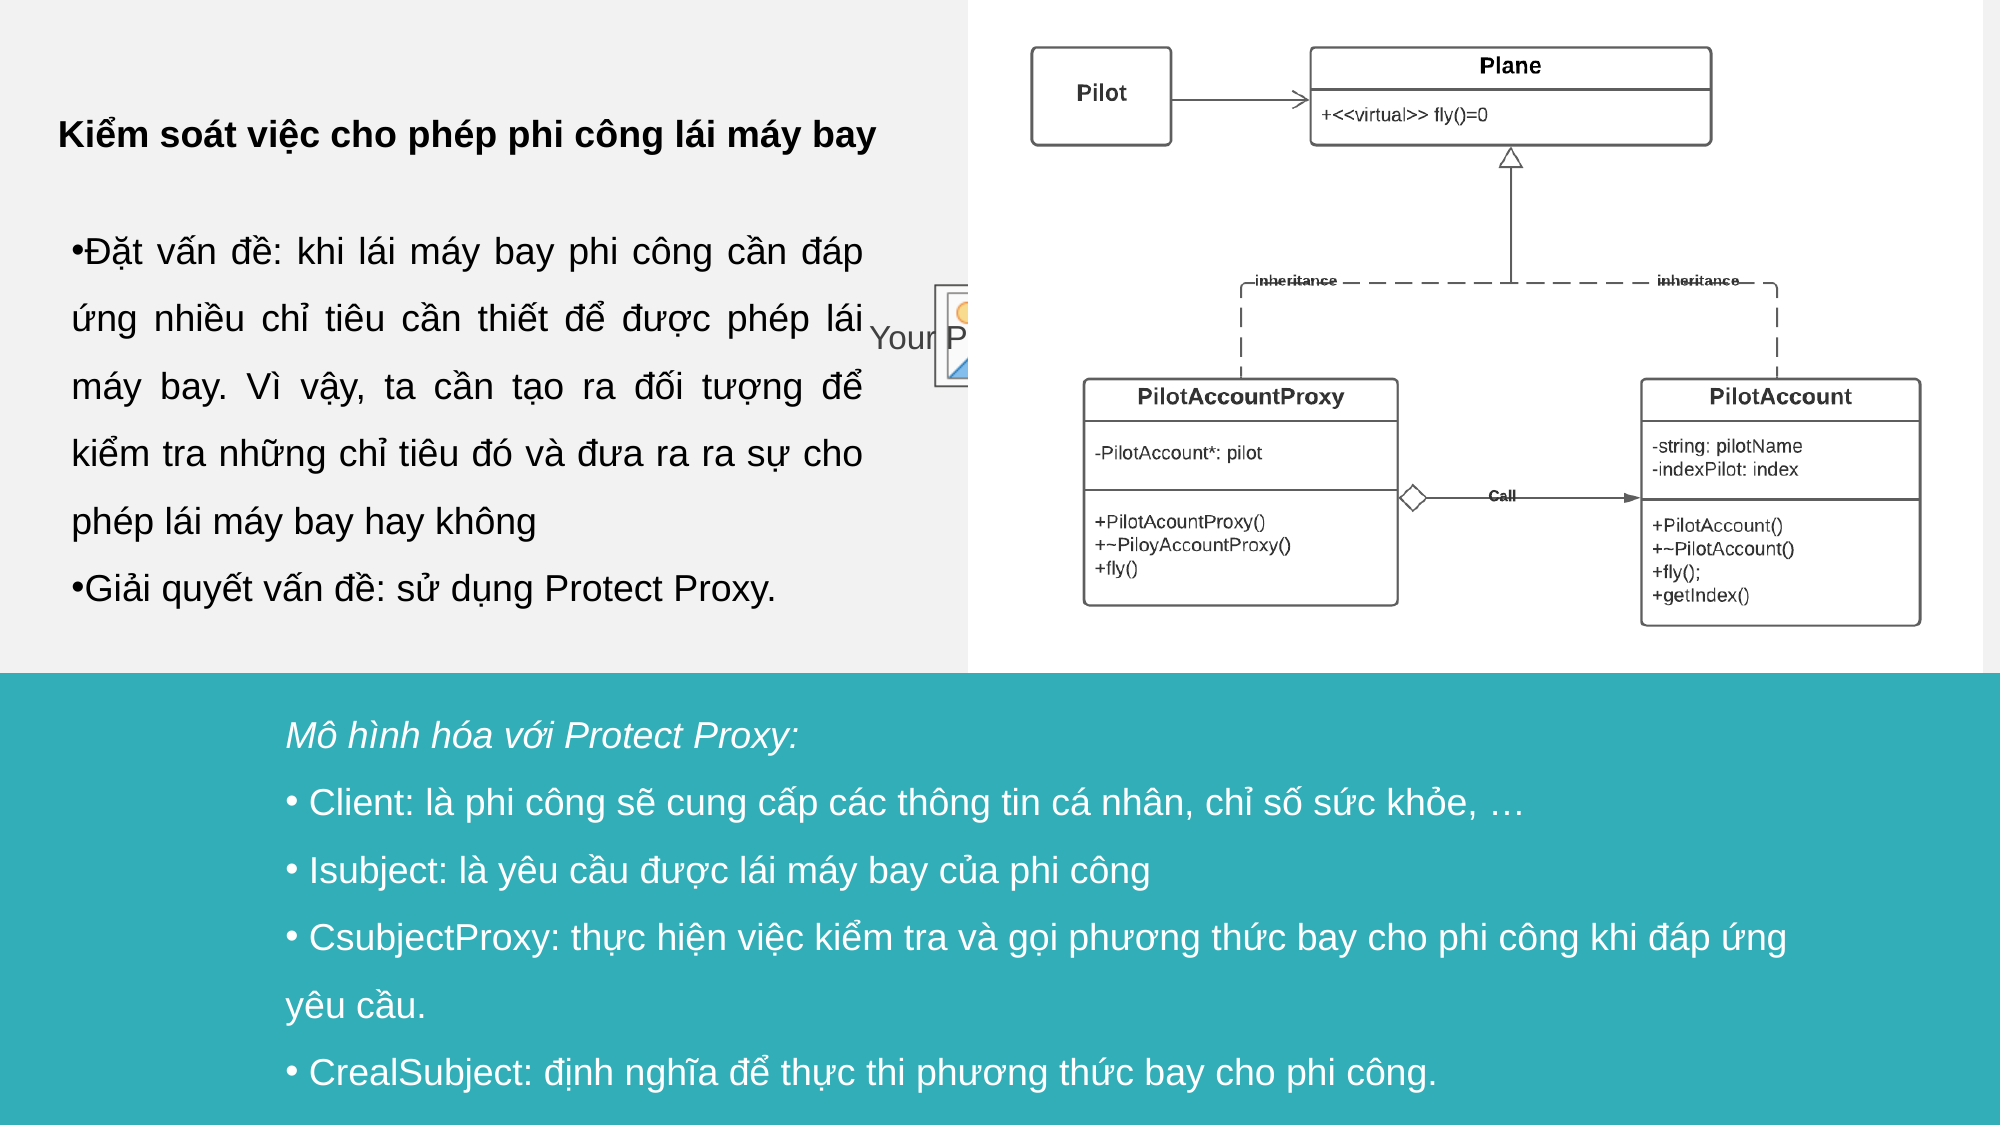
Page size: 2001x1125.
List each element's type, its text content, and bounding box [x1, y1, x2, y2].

text_box Mô hình hóa với Protect Proxy: Client: là phi công sẽ cung cấp các thông tin cá nhân, chỉ số sức khỏe, … Isubject: là yêu cầu được lái máy bay của phi công CsubjectProxy: thực hiện việc kiểm tra và gọi phương thức bay cho phi công khi đáp ứng yêu cầu. CrealSubject: định nghĩa để thực thi phương thức bay cho phi công. [270, 684, 1864, 1101]
picture [0, 0, 2000, 674]
